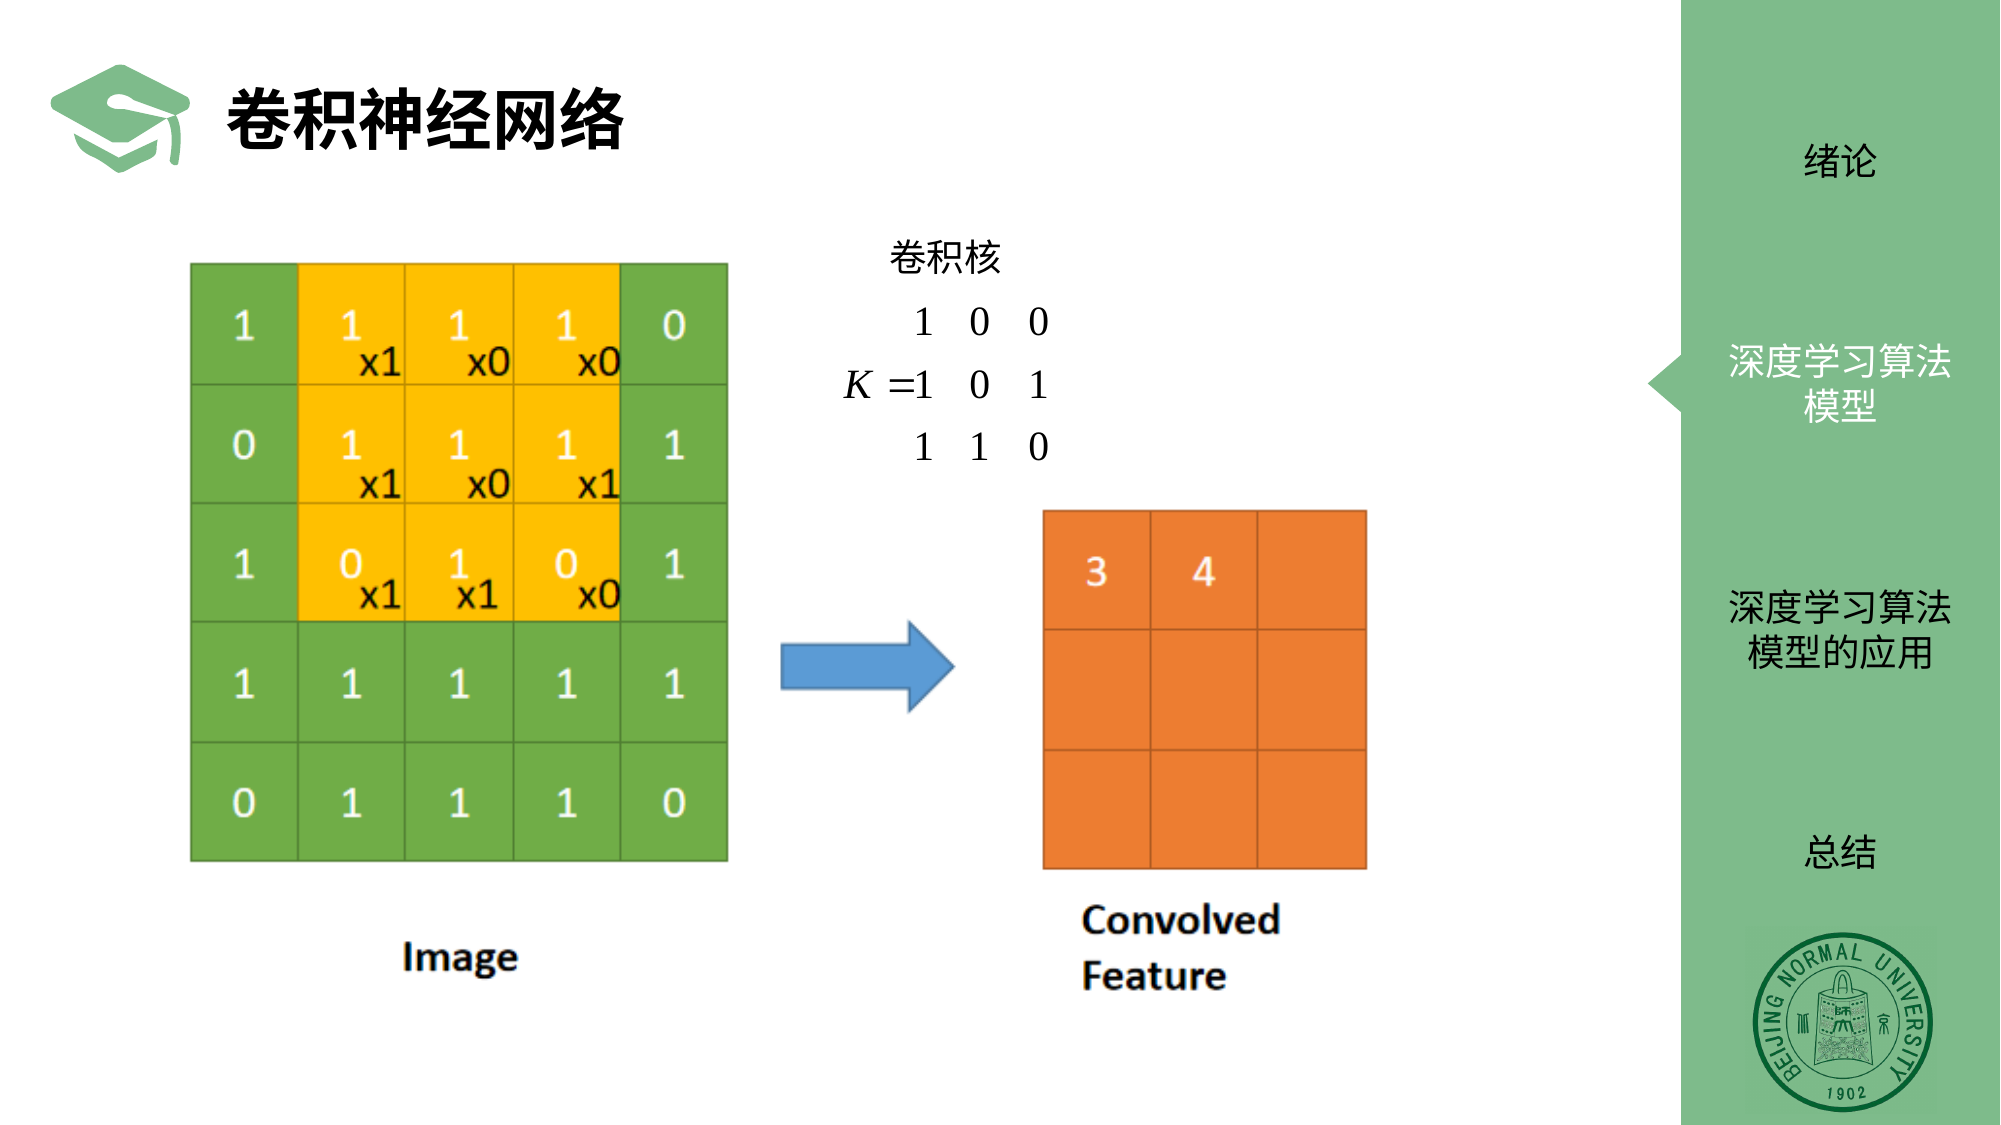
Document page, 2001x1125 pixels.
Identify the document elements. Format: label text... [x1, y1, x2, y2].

text_box [1647, 353, 1683, 414]
text_box 卷积神经网络 [210, 70, 641, 165]
picture [1745, 926, 1937, 1114]
text_box [72, 131, 160, 174]
text_box [1681, 0, 2000, 1125]
picture [179, 244, 1387, 1014]
text_box [49, 63, 191, 167]
text_box 总结 [1788, 821, 1894, 882]
text_box 深度学习算法 模型 [1713, 330, 1969, 436]
text_box 绪论 [1788, 130, 1894, 191]
text_box 深度学习算法 模型的应用 [1713, 576, 1969, 681]
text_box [836, 226, 1055, 478]
